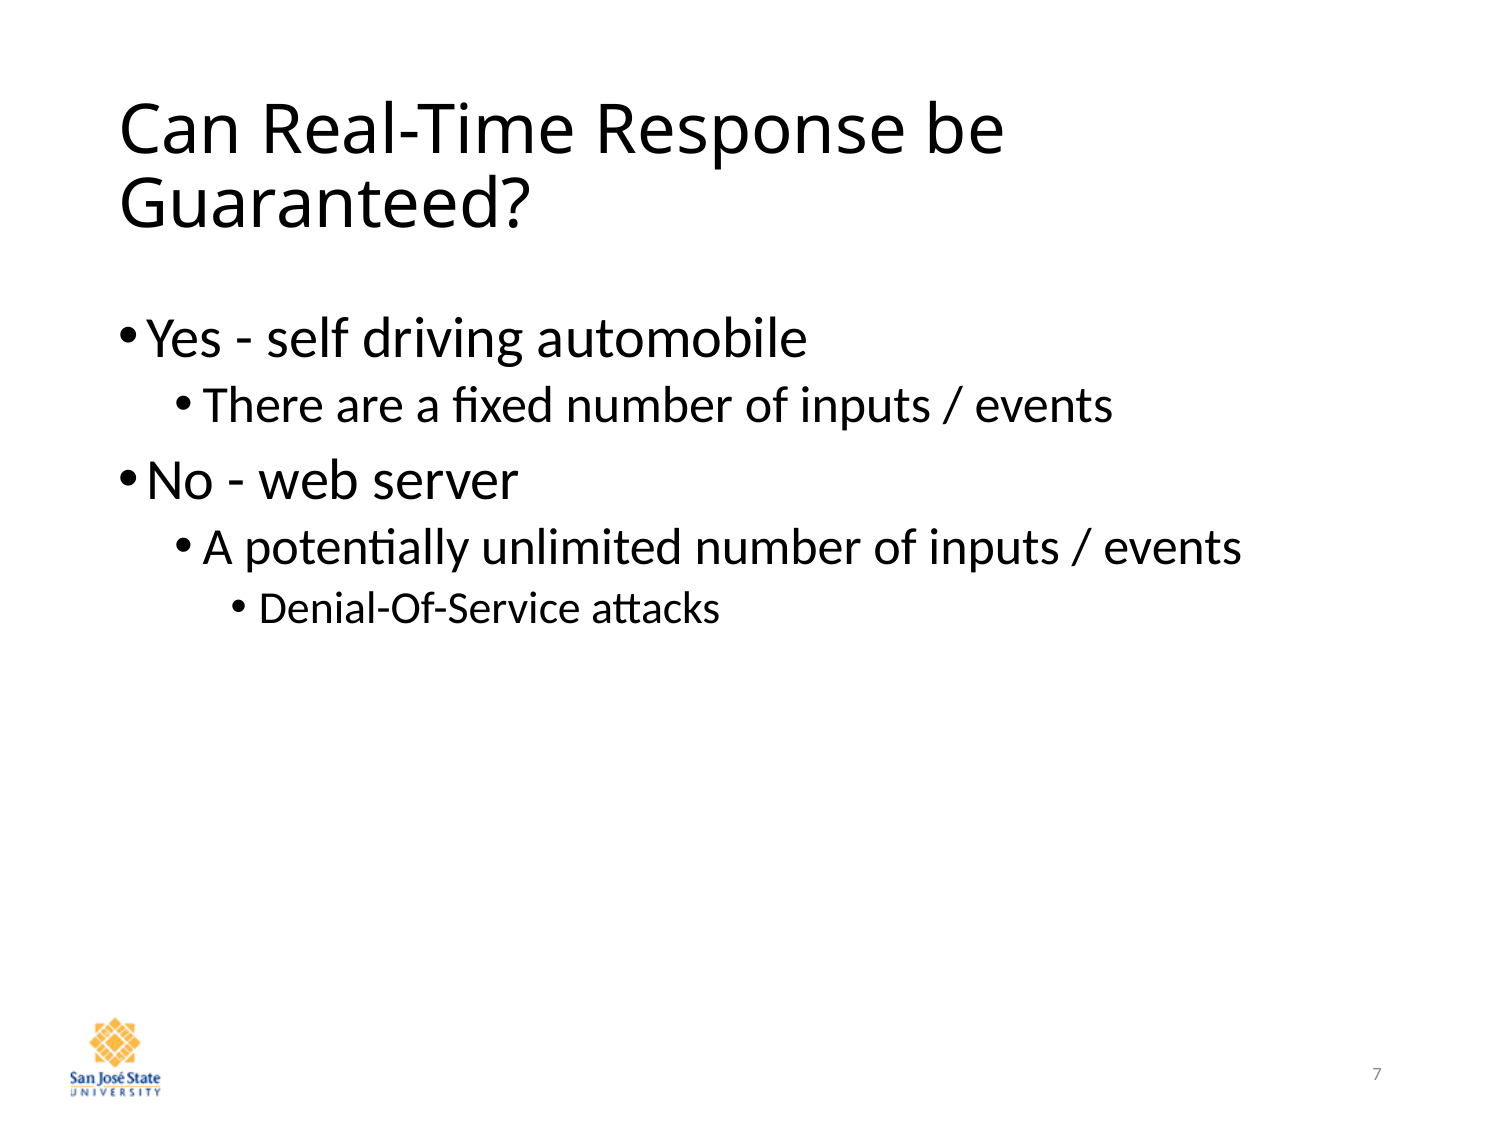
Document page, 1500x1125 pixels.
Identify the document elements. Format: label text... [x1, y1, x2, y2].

title Can Real-Time Response be Guaranteed? [103, 59, 1397, 278]
picture [60, 1012, 166, 1112]
list Yes - self driving automobile There are a fixed number of inputs / events No - web server A potentially unlimited number of inputs / events Denial-Of-Service attacks [103, 299, 1397, 1014]
slide_number 7 [1059, 1042, 1397, 1103]
